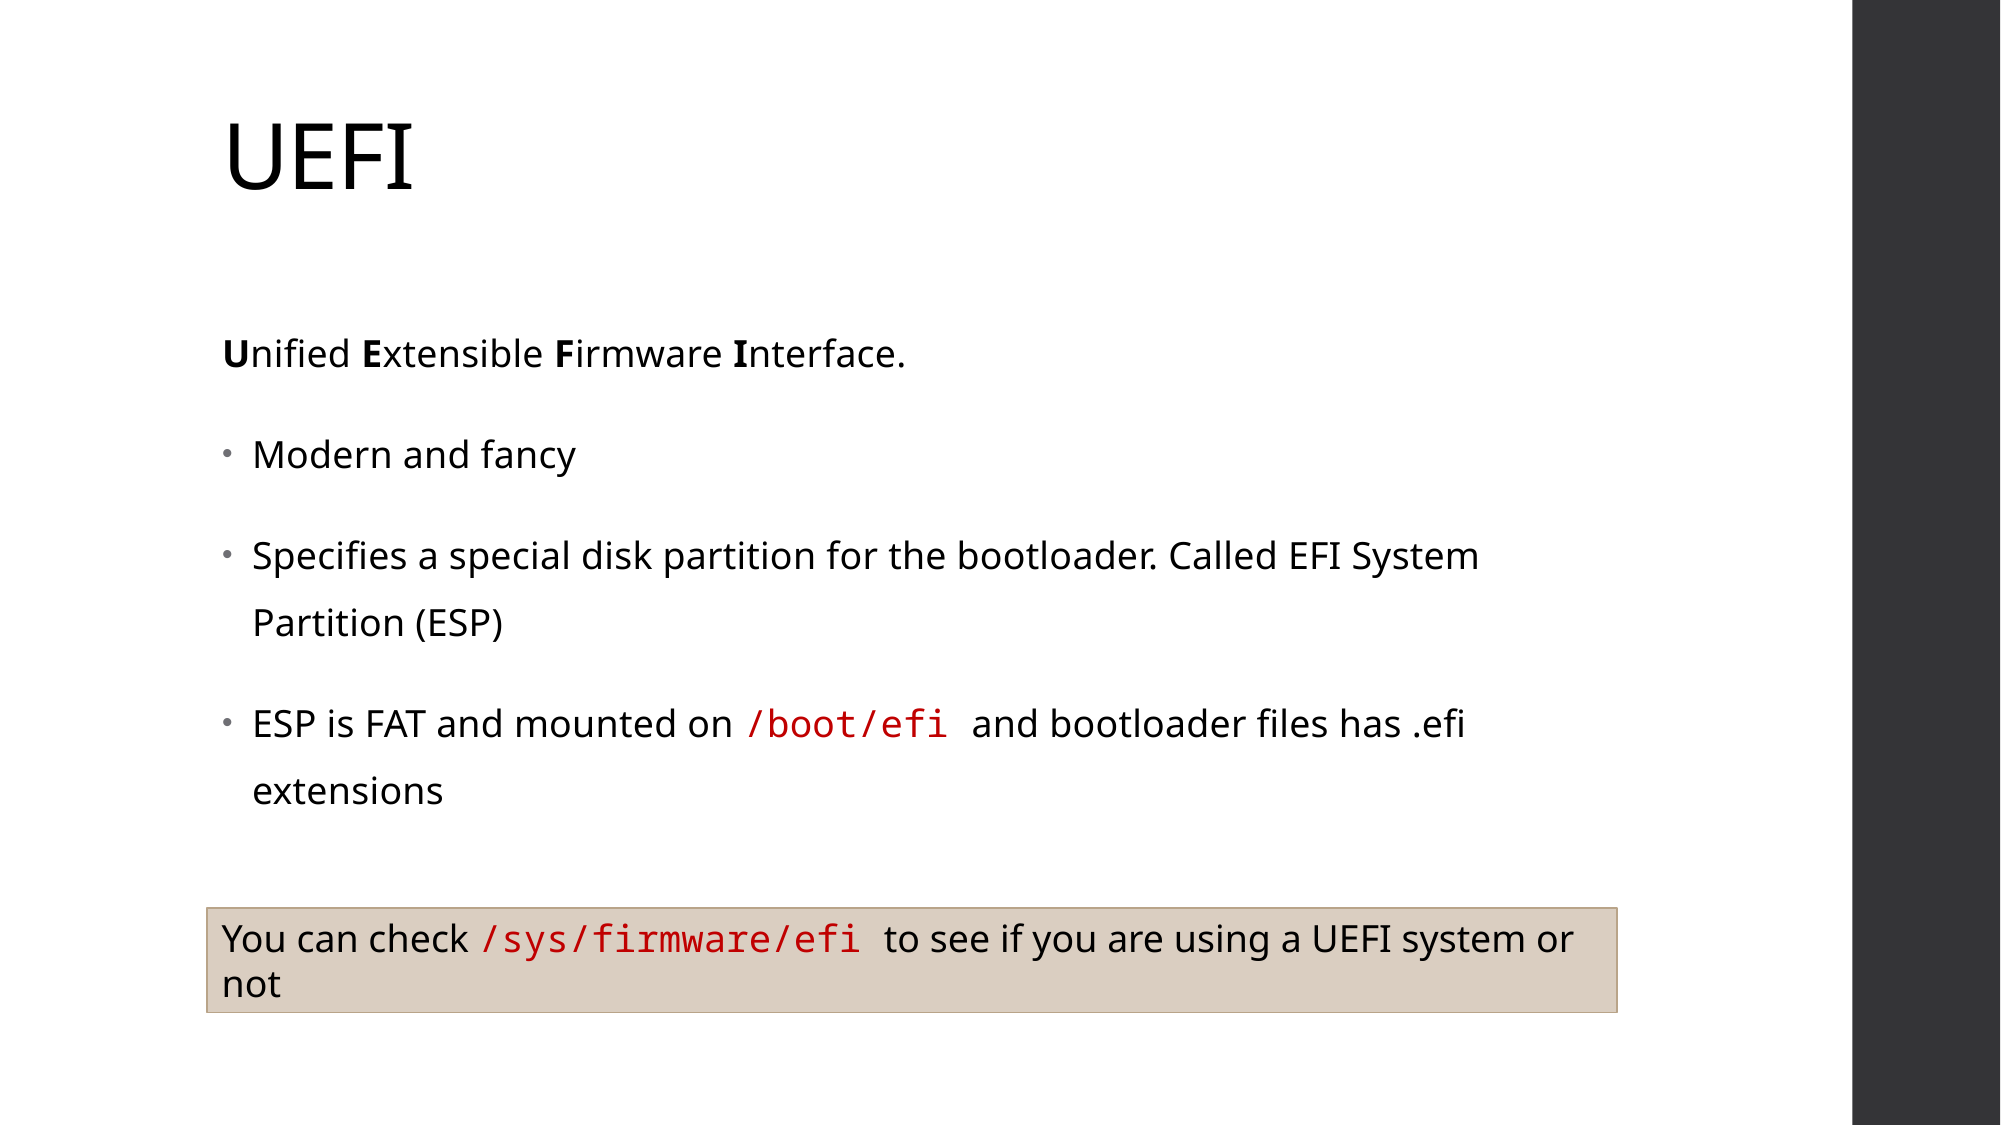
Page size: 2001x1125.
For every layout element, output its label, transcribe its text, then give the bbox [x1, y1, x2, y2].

title UEFI [206, 0, 1797, 217]
text_box You can check /sys/firmware/efi to see if you are using a UEFI system or not [206, 907, 1618, 1013]
list Unified Extensible Firmware Interface. Modern and fancy Specifies a special disk partition for the bootloader. Called EFI System Partition (ESP) ESP is FAT and mounted on /boot/efi and bootloader files has .efi extensions [206, 299, 1617, 907]
